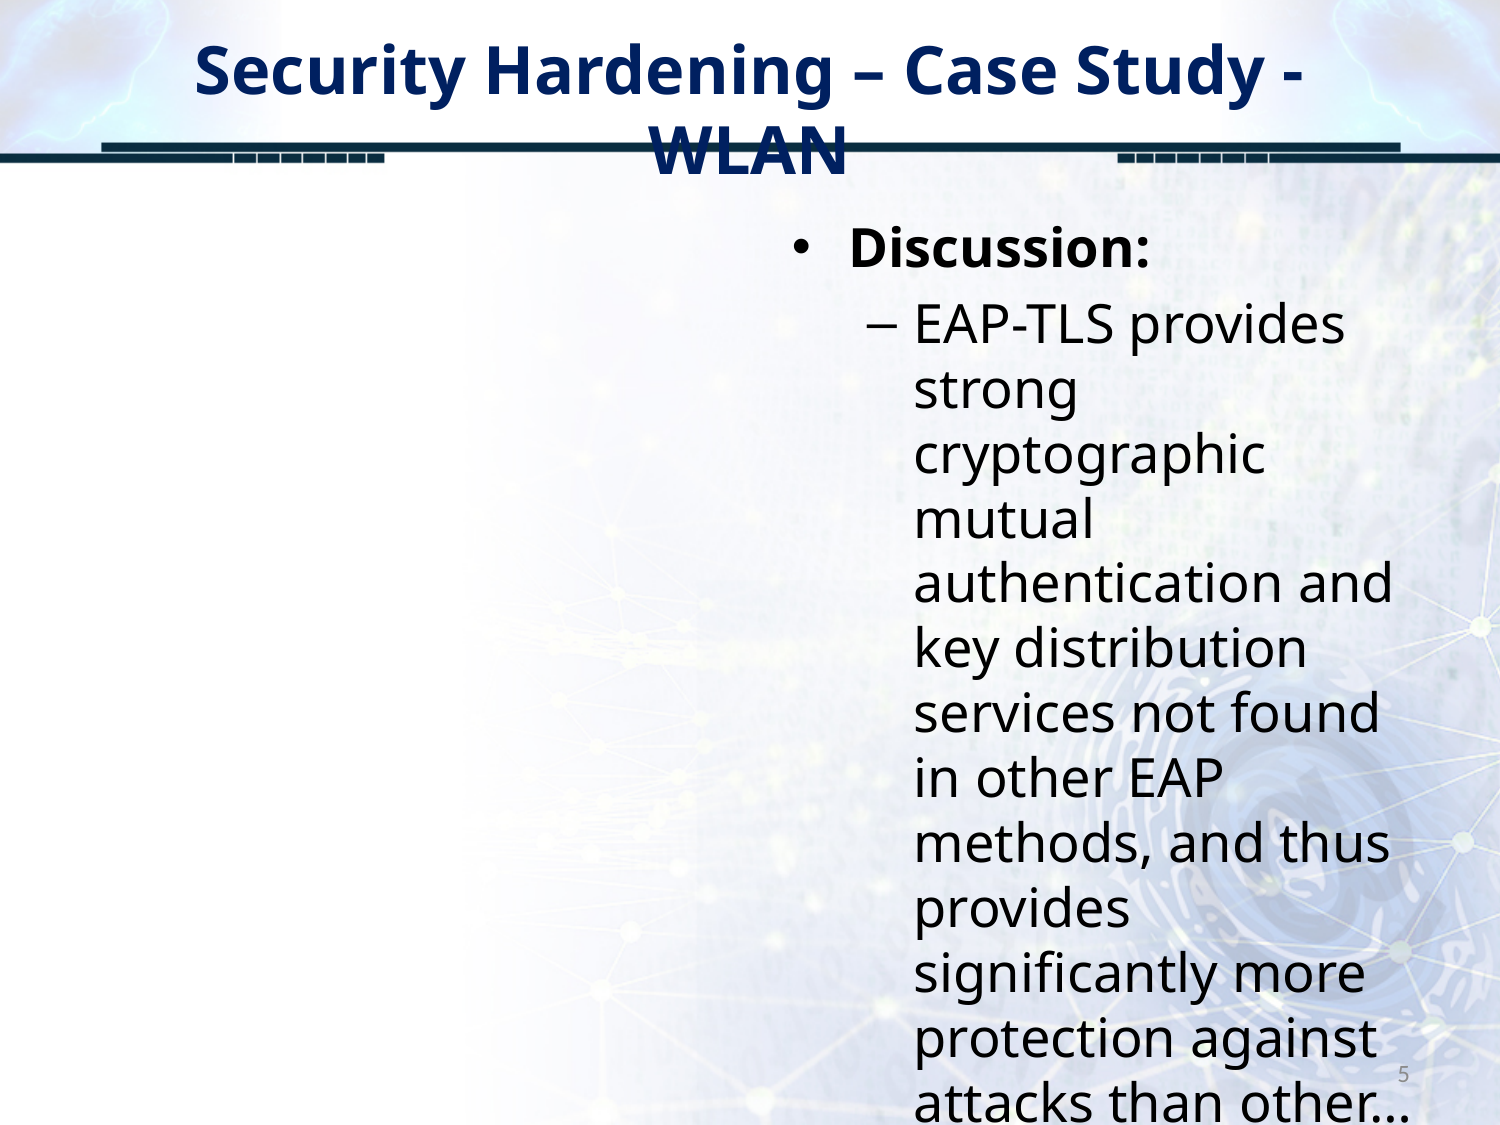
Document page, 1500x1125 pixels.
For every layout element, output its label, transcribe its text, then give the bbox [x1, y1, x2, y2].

slide_number 5 [1074, 1042, 1425, 1103]
list Discussion: EAP-TLS provides strong cryptographic mutual authentication and key distribution services not found in other EAP methods, and thus provides significantly more protection against attacks than other… [776, 205, 1432, 1023]
picture [0, 0, 1500, 1125]
title Security Hardening – Case Study - WLAN [75, 34, 1425, 182]
